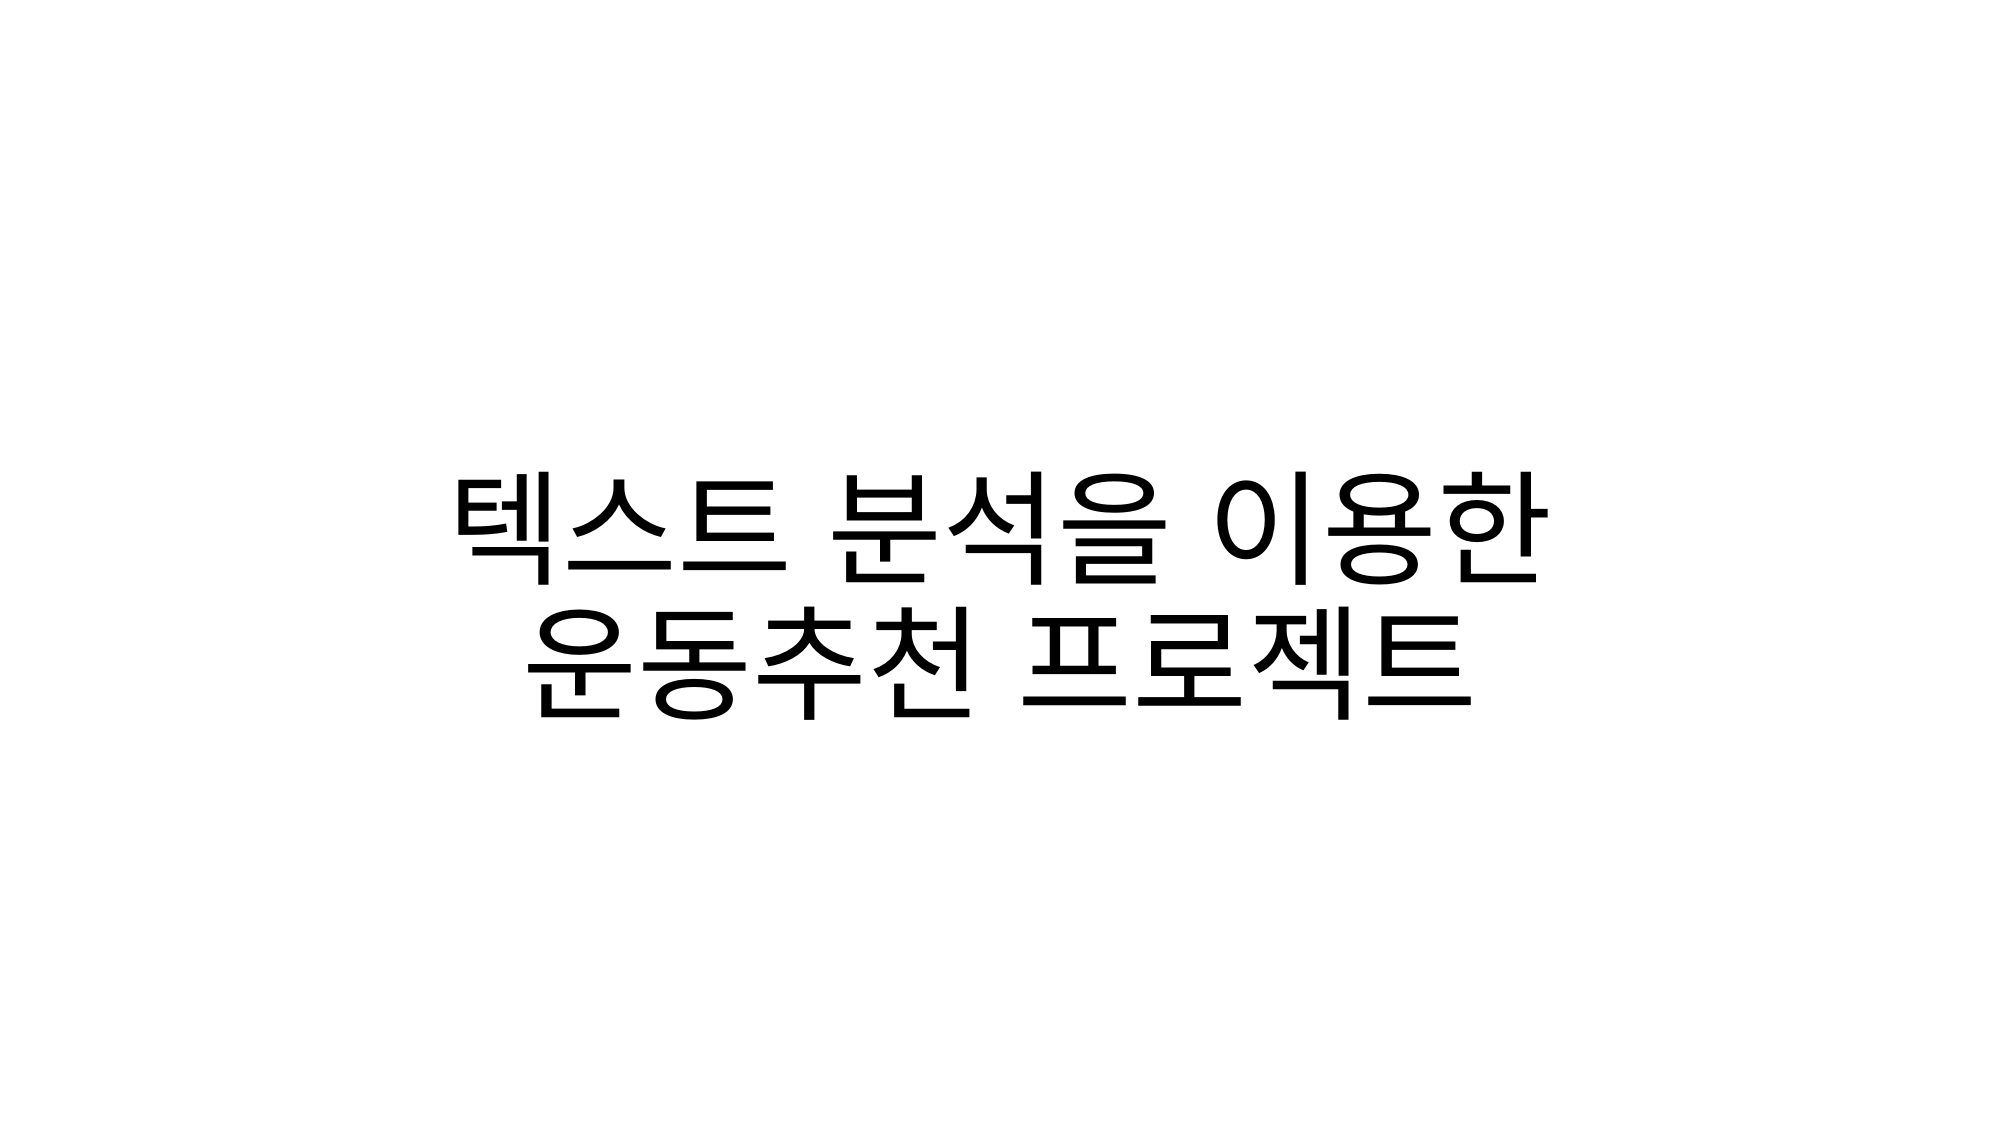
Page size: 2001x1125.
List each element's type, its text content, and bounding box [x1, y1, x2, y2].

title 텍스트 분석을 이용한 운동추천 프로젝트 [249, 353, 1750, 745]
